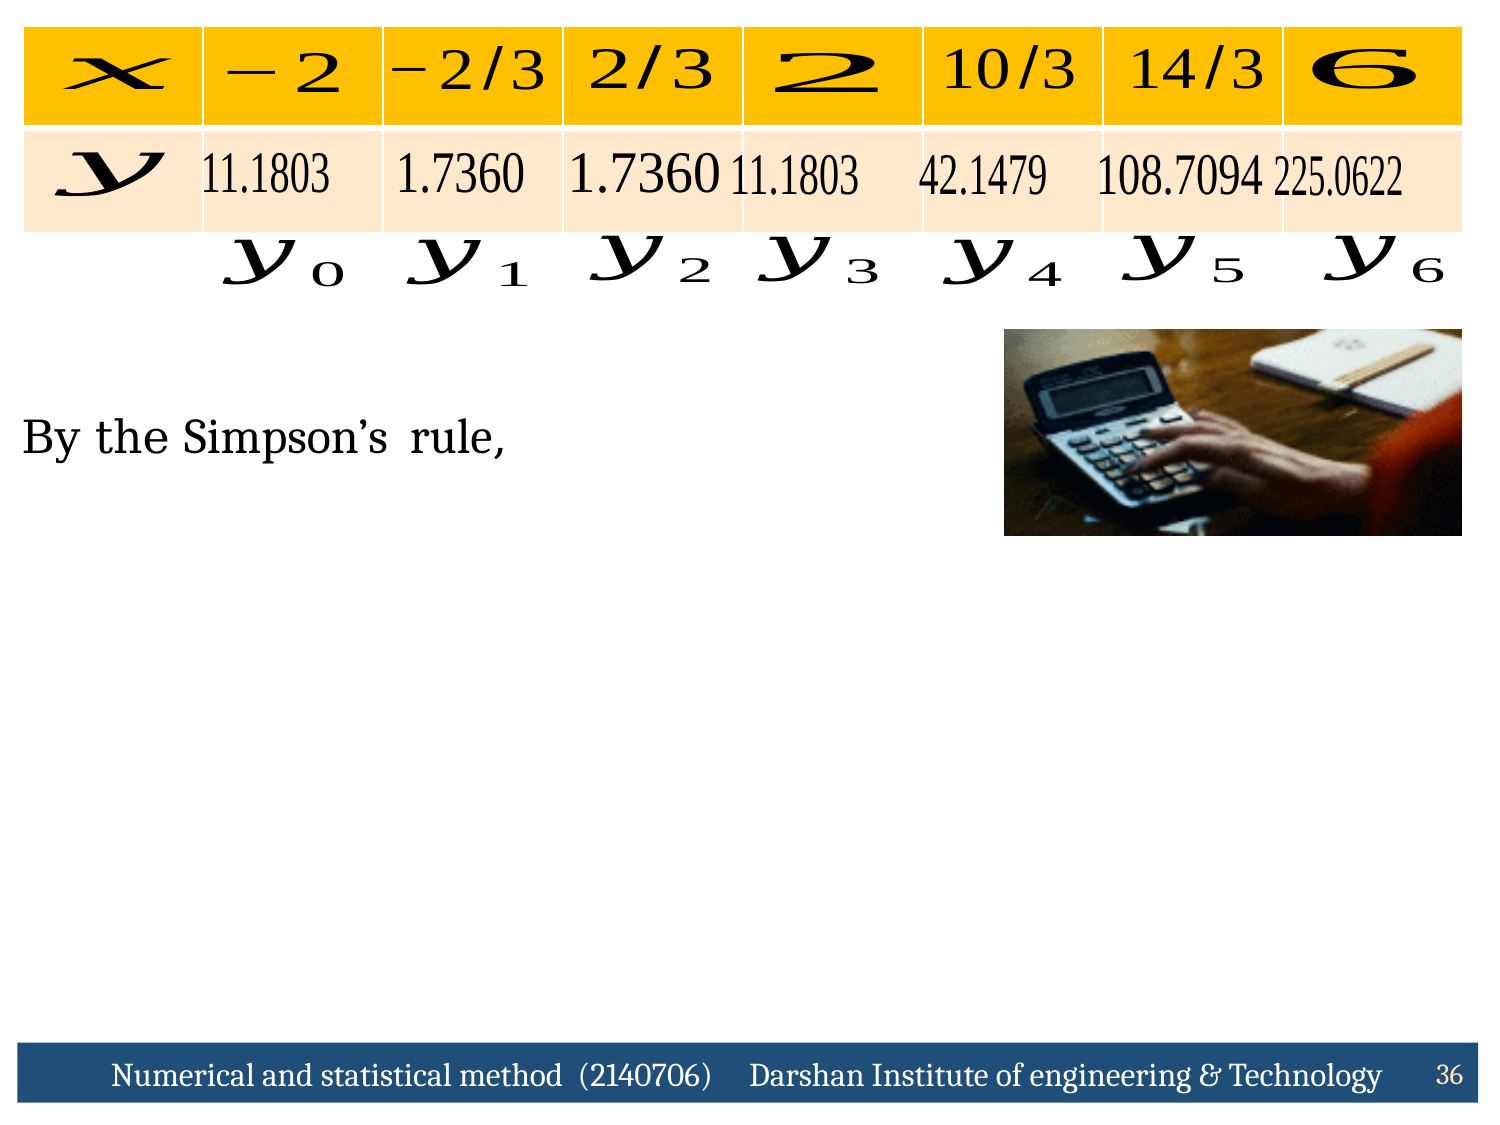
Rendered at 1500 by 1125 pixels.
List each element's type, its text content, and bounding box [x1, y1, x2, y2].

table_header [384, 27, 562, 125]
table_header [744, 27, 922, 125]
picture [1004, 329, 1462, 536]
table_cell [744, 131, 922, 232]
table_header [24, 27, 202, 125]
table_header [1284, 27, 1462, 125]
table_cell [1284, 131, 1462, 232]
table_header [1104, 27, 1282, 125]
table_cell [384, 131, 562, 232]
table_cell [204, 131, 382, 232]
table_header [564, 27, 742, 125]
table_cell [1104, 131, 1282, 232]
table_cell [24, 131, 202, 232]
table_cell [924, 131, 1102, 232]
slide_number 36 [1393, 1042, 1479, 1103]
table_header [204, 27, 382, 125]
table_cell [564, 131, 742, 232]
footer Numerical and statistical method (2140706) Darshan Institute of engineering & Technology [17, 1042, 1393, 1103]
table_header [924, 27, 1102, 125]
